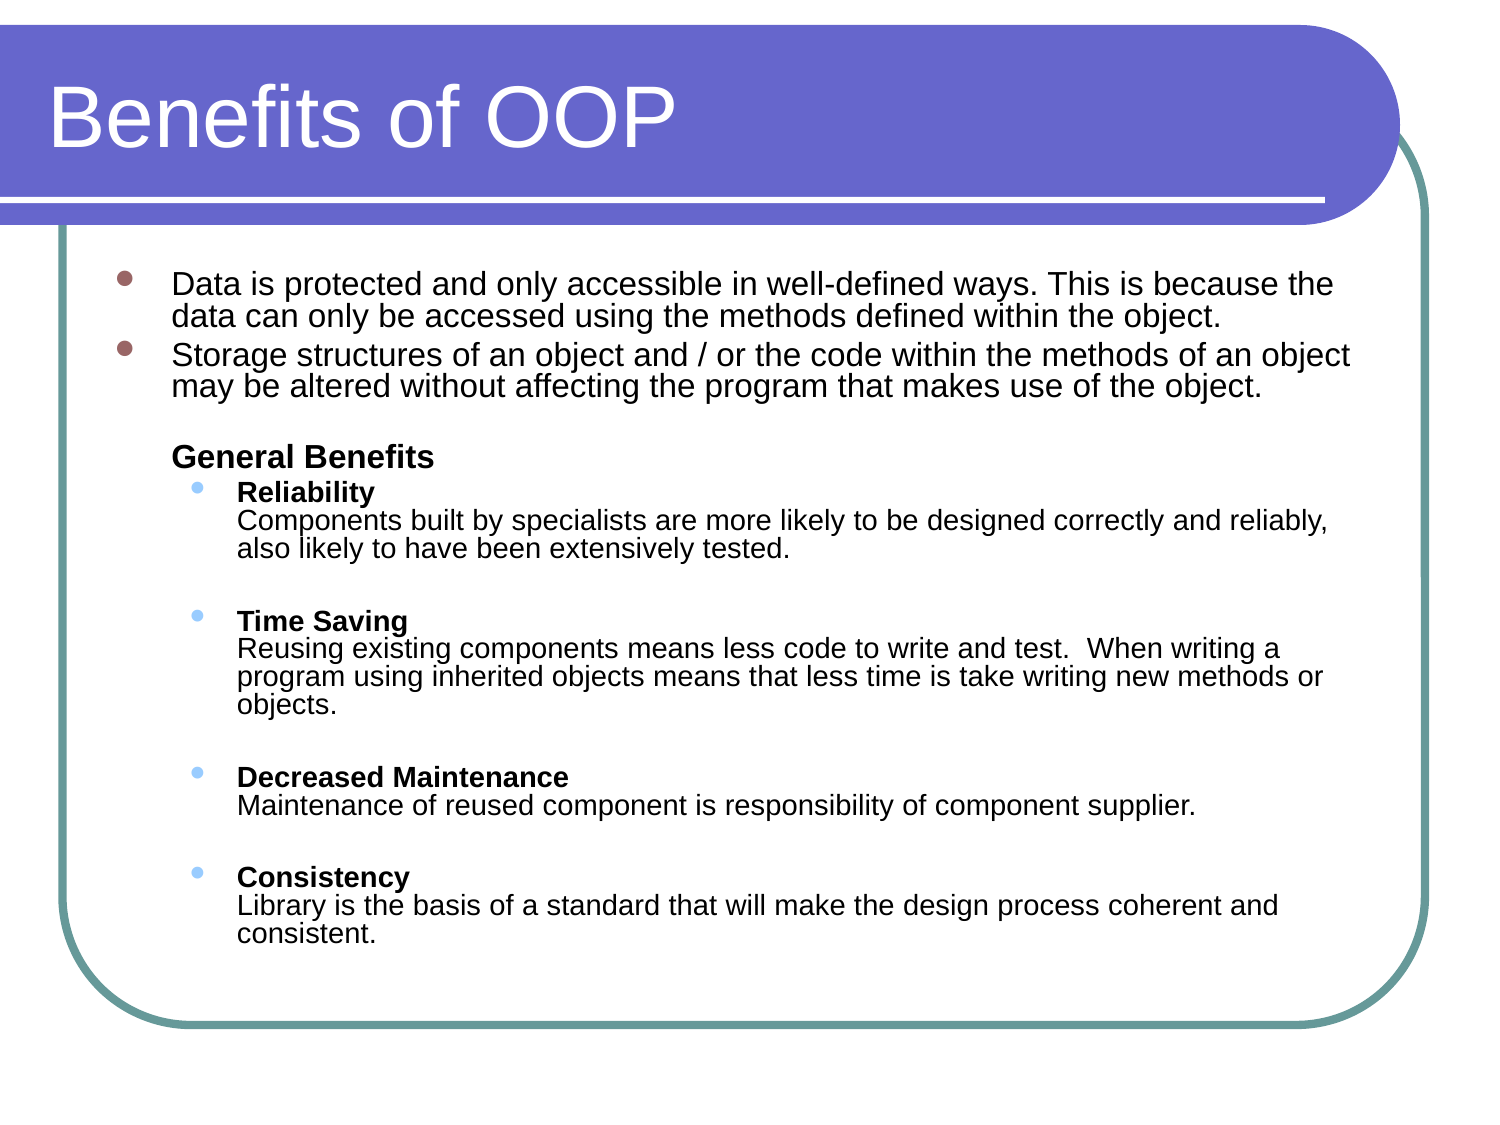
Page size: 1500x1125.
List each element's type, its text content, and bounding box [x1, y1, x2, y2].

list Data is protected and only accessible in well-defined ways. This is because the data can only be accessed using the methods defined within the object. Storage structures of an object and / or the code within the methods of an object may be altered without affecting the program that makes use of the object. General Benefits Reliability Components built by specialists are more likely to be designed correctly and reliably, also likely to have been extensively tested. Time Saving Reusing existing components means less code to write and test. When writing a program using inherited objects means that less time is take writing new methods or objects. Decreased Maintenance Maintenance of reused component is responsibility of component supplier. Consistency Library is the basis of a standard that will make the design process coherent and consistent. [99, 262, 1401, 988]
title Benefits of OOP [31, 37, 1348, 188]
